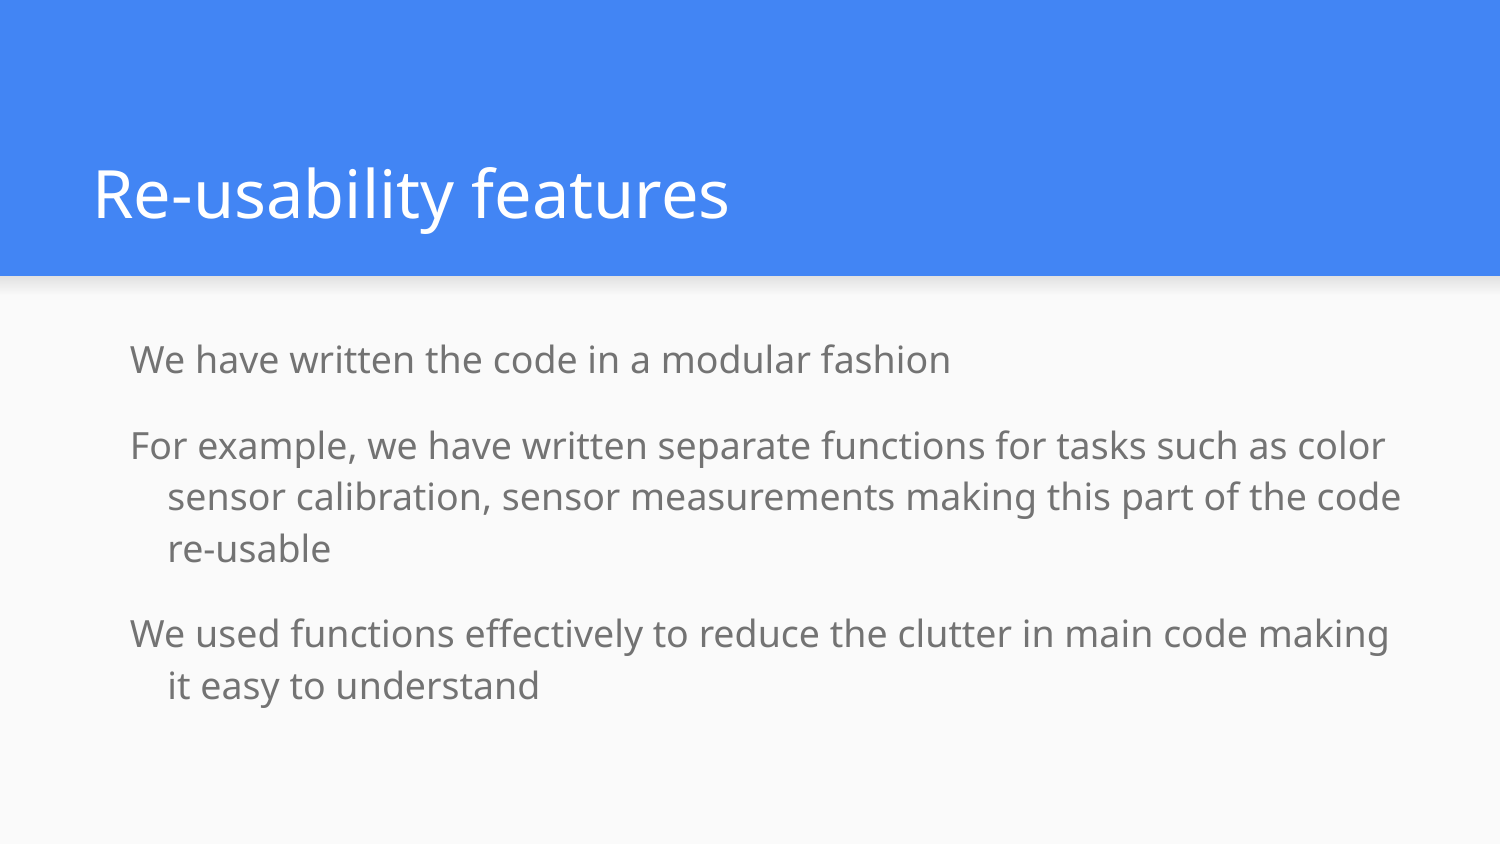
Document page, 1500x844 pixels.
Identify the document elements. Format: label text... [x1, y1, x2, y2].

title Re-usability features [77, 121, 1427, 248]
list We have written the code in a modular fashion For example, we have written separate functions for tasks such as color sensor calibration, sensor measurements making this part of the code re-usable We used functions effectively to reduce the clutter in main code making it easy to understand [77, 314, 1427, 760]
